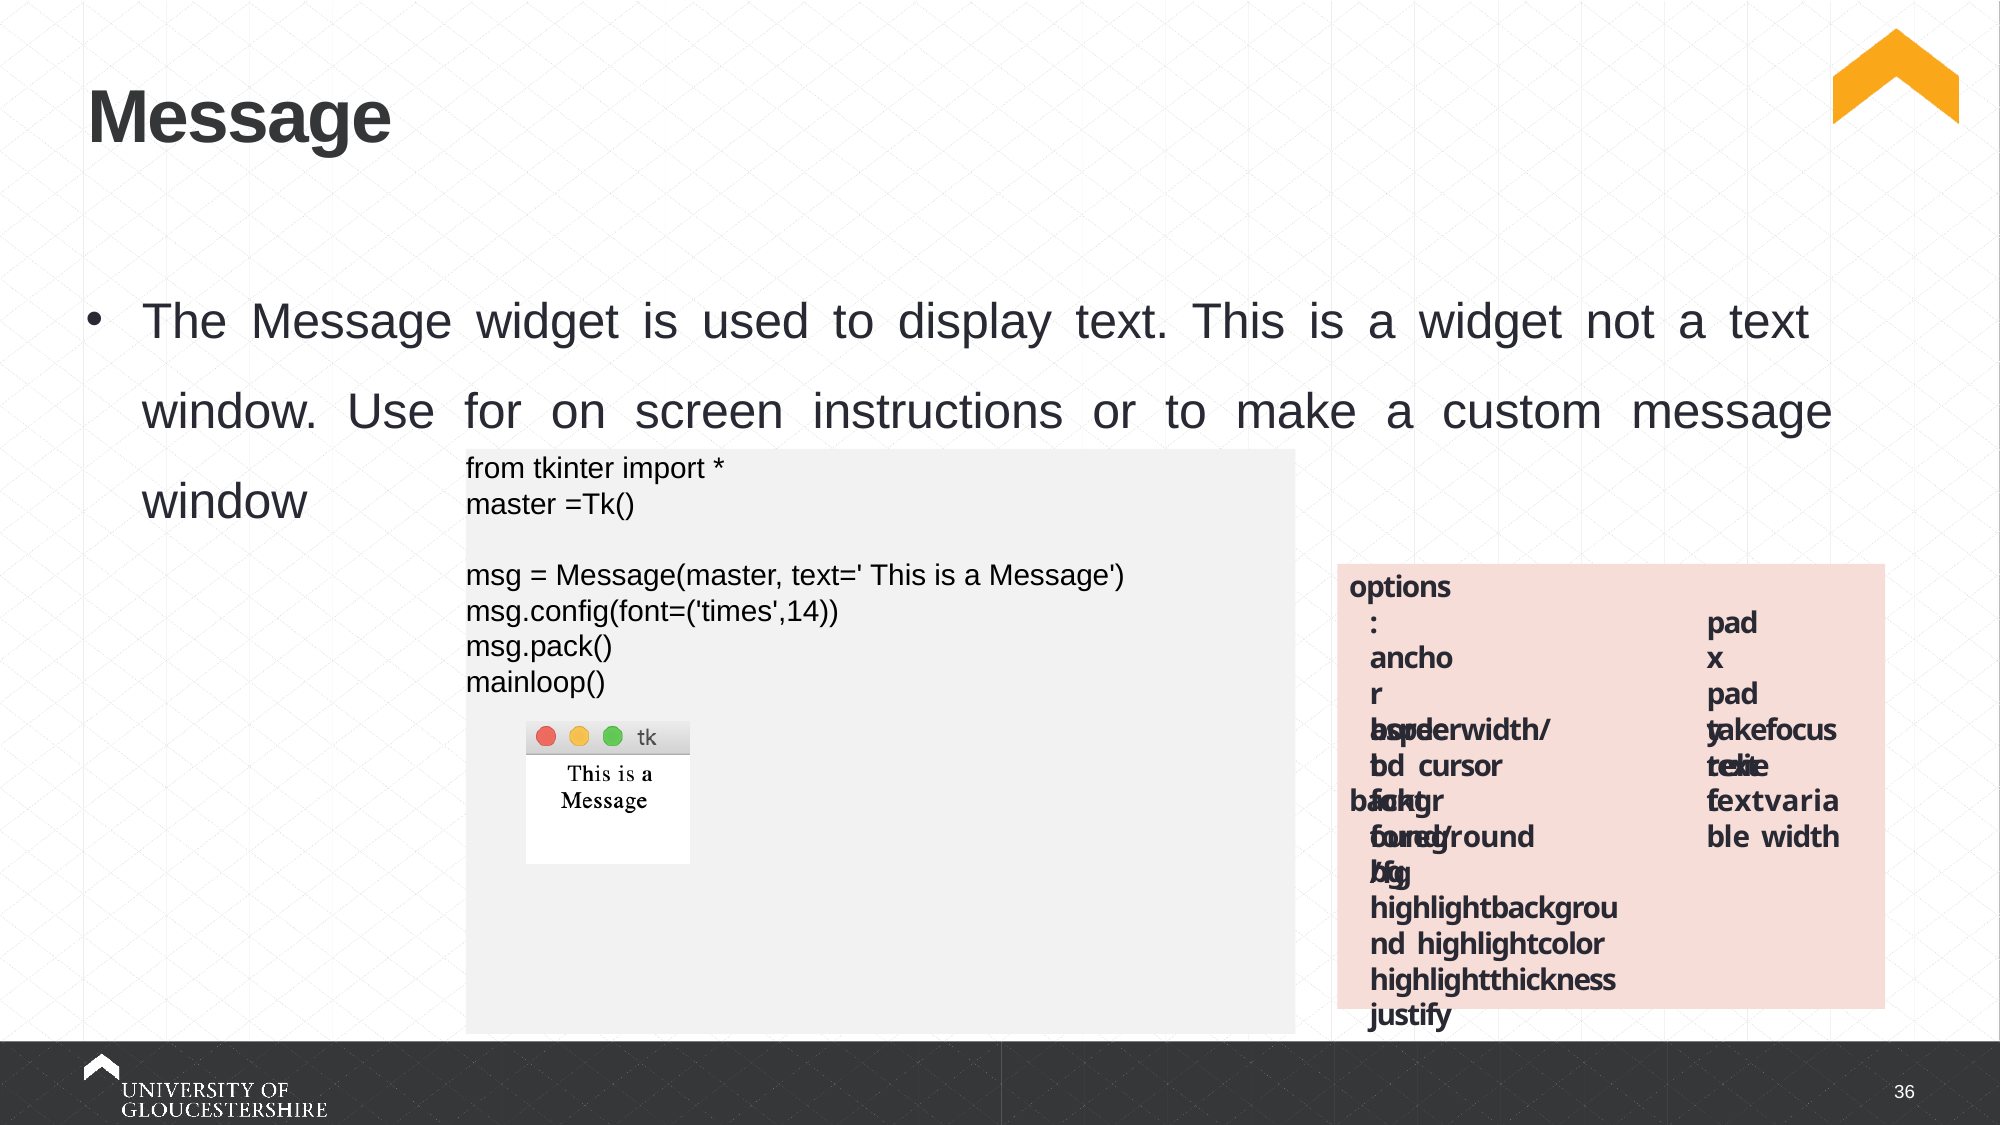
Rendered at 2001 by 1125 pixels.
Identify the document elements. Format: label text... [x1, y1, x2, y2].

title Message [85, 28, 983, 204]
text_box borderwidth/bd cursor font foreground/fg highlightbackground highlightcolor highlightthickness justify [1368, 709, 1625, 1032]
text_box takefocus text textvariable width [1704, 709, 1856, 854]
text_box [1337, 563, 1886, 1009]
list The Message widget is used to display text. This is a widget not a text window. Use for on screen instructions or to make a custom message window [85, 204, 1834, 921]
picture [0, 1, 2001, 1125]
text_box padx pady relief [1704, 601, 1773, 709]
text_box options: anchor aspect background/bg [1347, 566, 1560, 889]
text_box from tkinter import * master =Tk() msg = Message(master, text=' This is a Message') msg.config(font=('times',14)) msg.pack() mainloop() [465, 448, 1296, 1034]
